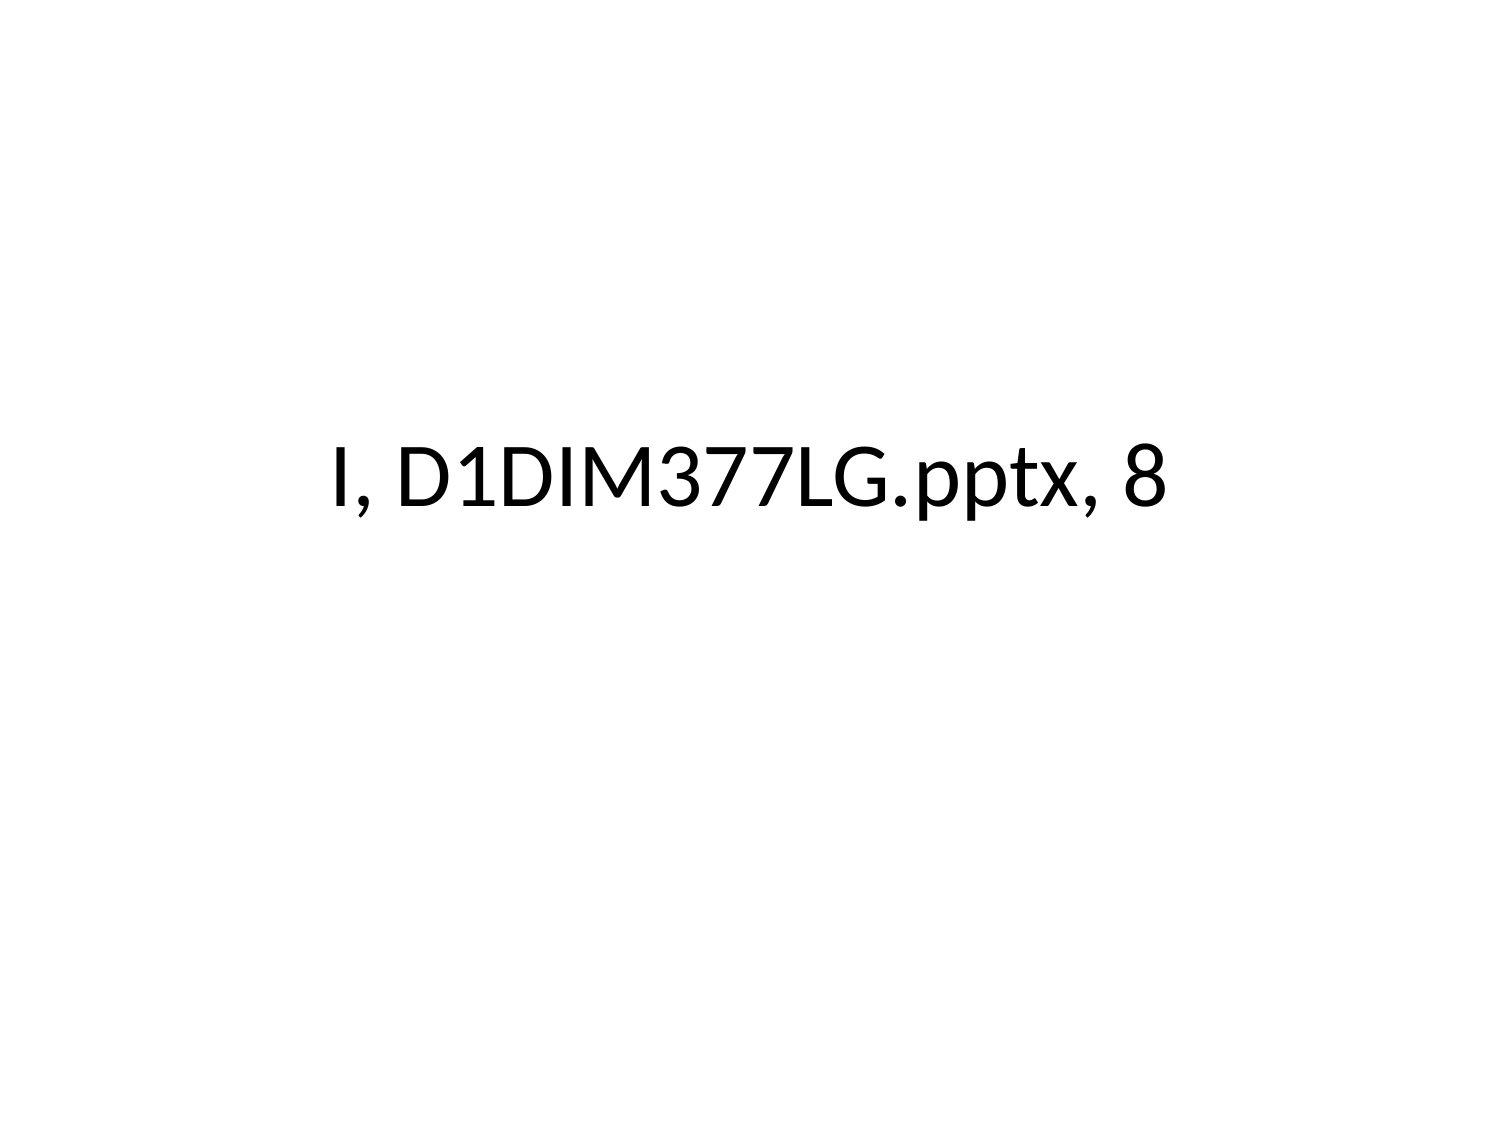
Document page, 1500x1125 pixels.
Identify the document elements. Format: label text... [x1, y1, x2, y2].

title I, D1DIM377LG.pptx, 8 [112, 349, 1388, 591]
